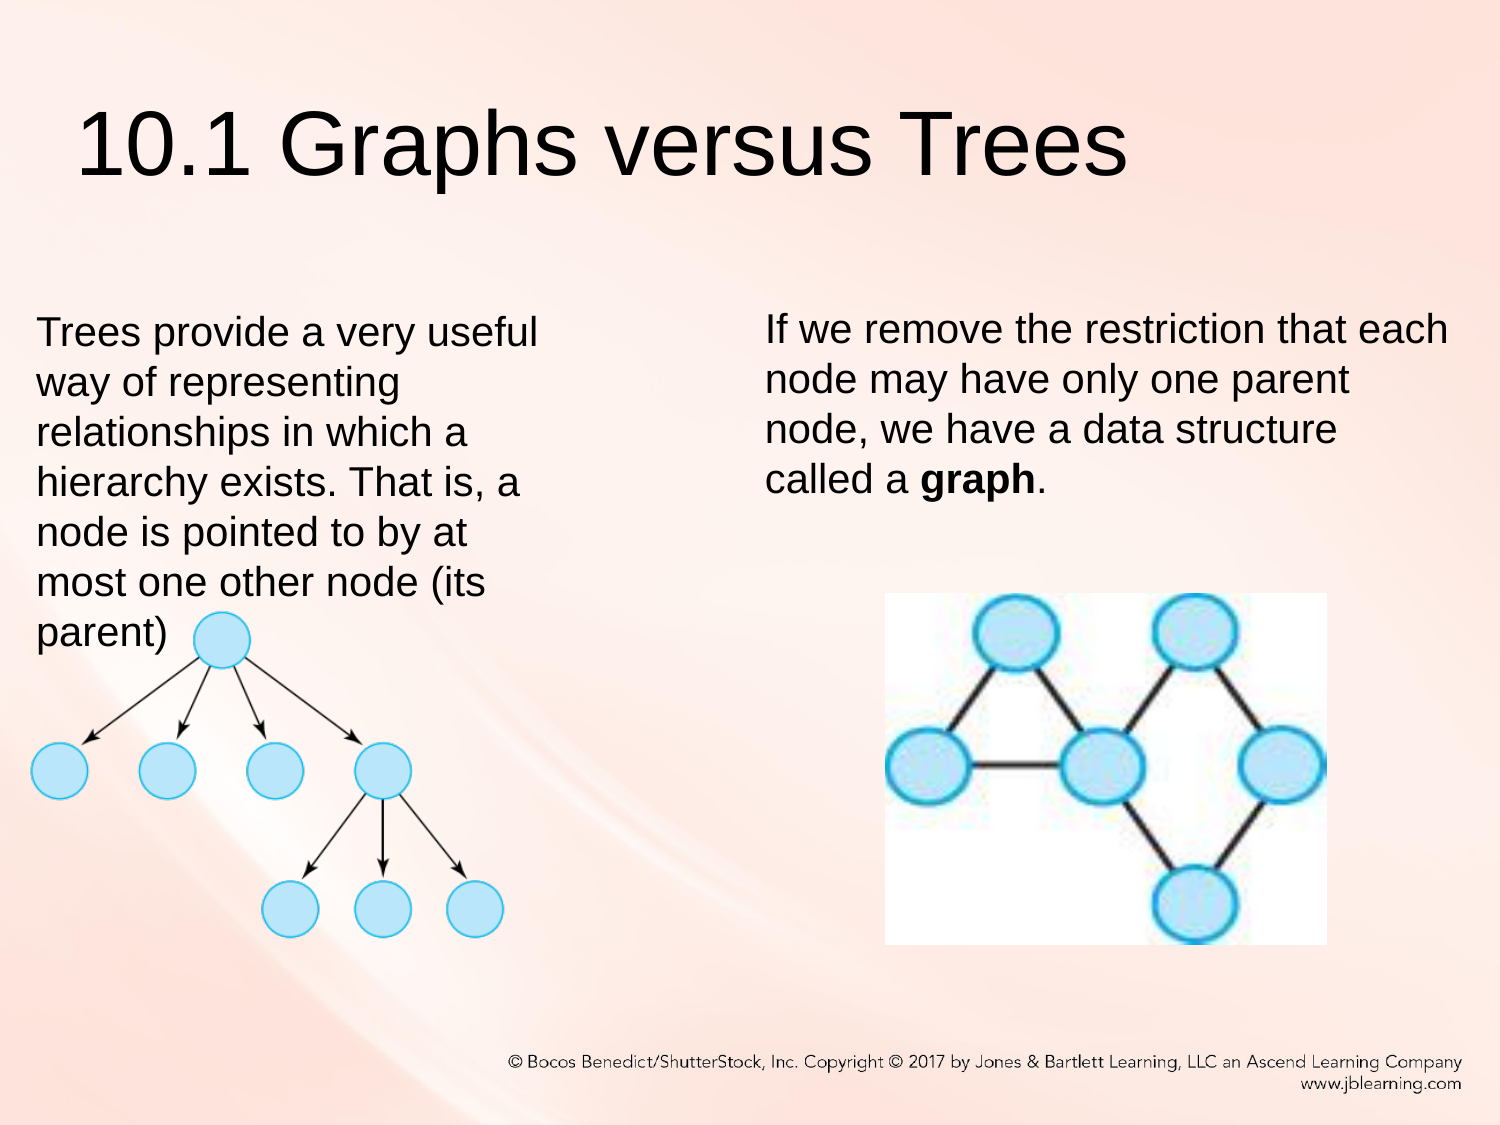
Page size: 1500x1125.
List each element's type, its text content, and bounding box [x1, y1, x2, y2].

text_box 10.1 Graphs versus Trees [74, 45, 1425, 233]
picture [0, 0, 1500, 1125]
text_box If we remove the restriction that each node may have only one parent node, we have a data structure called a graph. [750, 294, 1470, 466]
text_box Trees provide a very useful way of representing relationships in which a hierarchy exists. That is, a node is pointed to by at most one other node (its parent) [21, 297, 562, 924]
